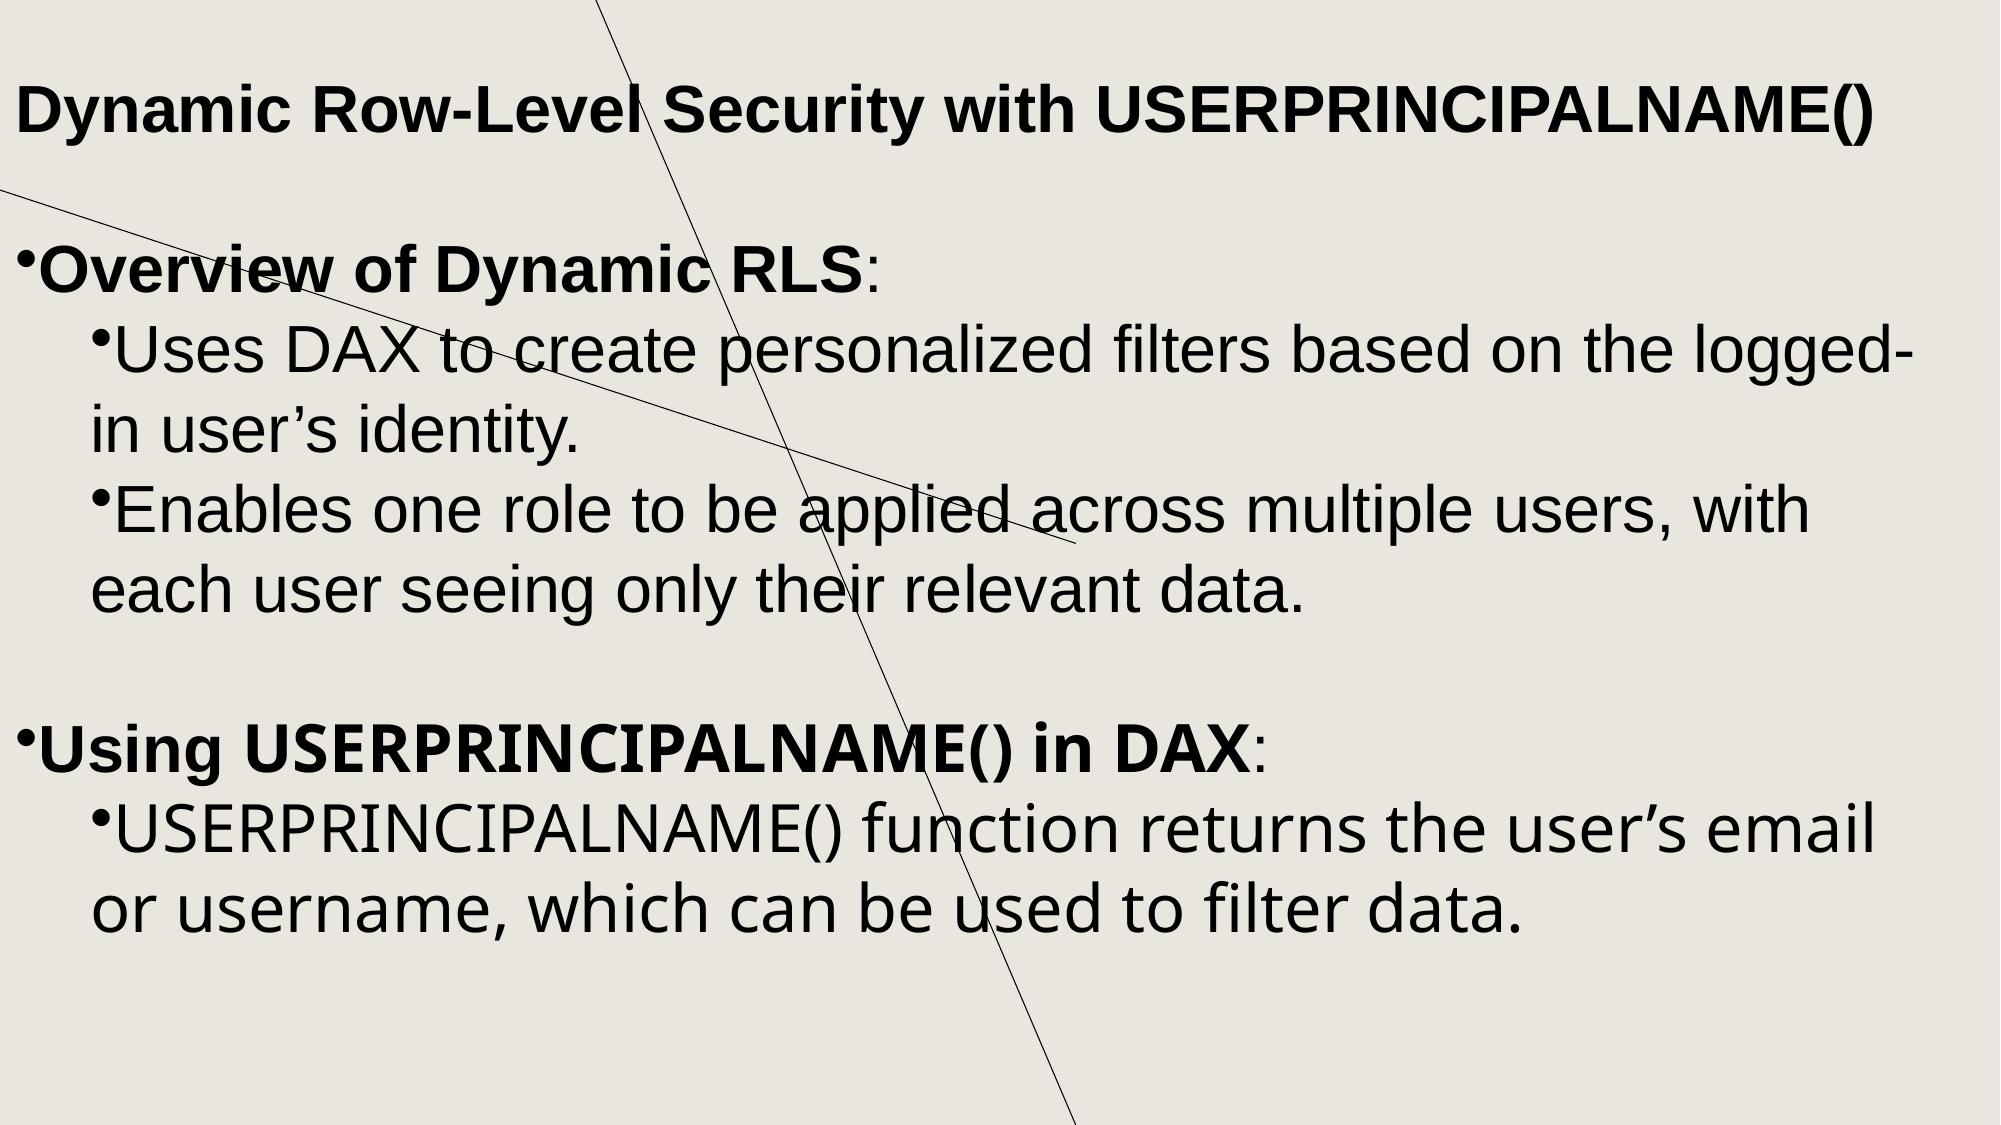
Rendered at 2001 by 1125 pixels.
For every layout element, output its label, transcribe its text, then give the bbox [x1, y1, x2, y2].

text_box Dynamic Row-Level Security with USERPRINCIPALNAME() Overview of Dynamic RLS: Uses DAX to create personalized filters based on the logged-in user’s identity. Enables one role to be applied across multiple users, with each user seeing only their relevant data. Using USERPRINCIPALNAME() in DAX: USERPRINCIPALNAME() function returns the user’s email or username, which can be used to filter data. [0, 58, 1954, 1034]
